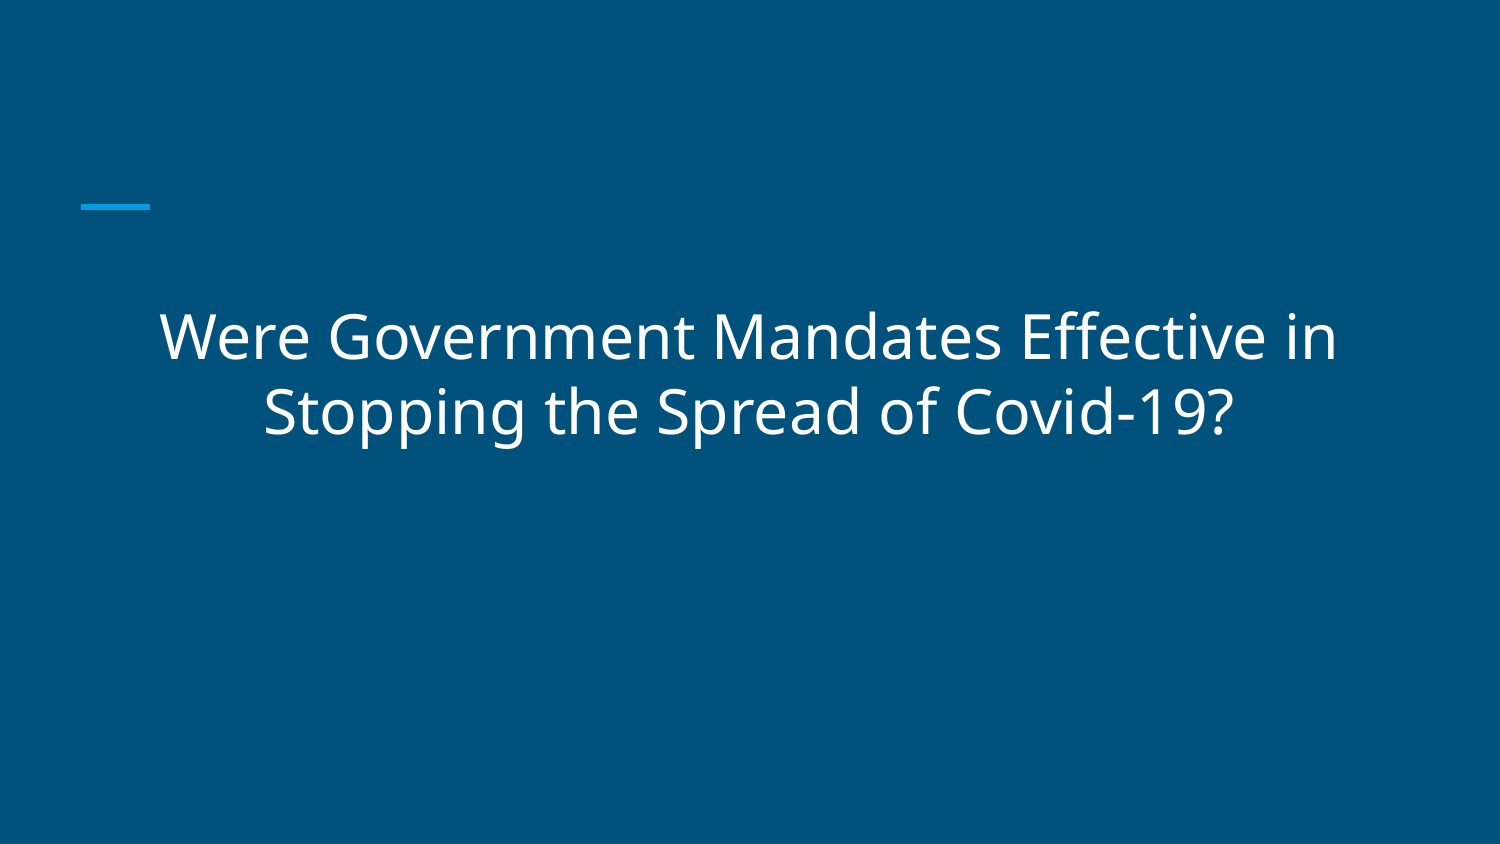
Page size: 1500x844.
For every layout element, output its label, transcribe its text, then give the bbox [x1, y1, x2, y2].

list Were Government Mandates Effective in Stopping the Spread of Covid-19? [63, 282, 1437, 750]
